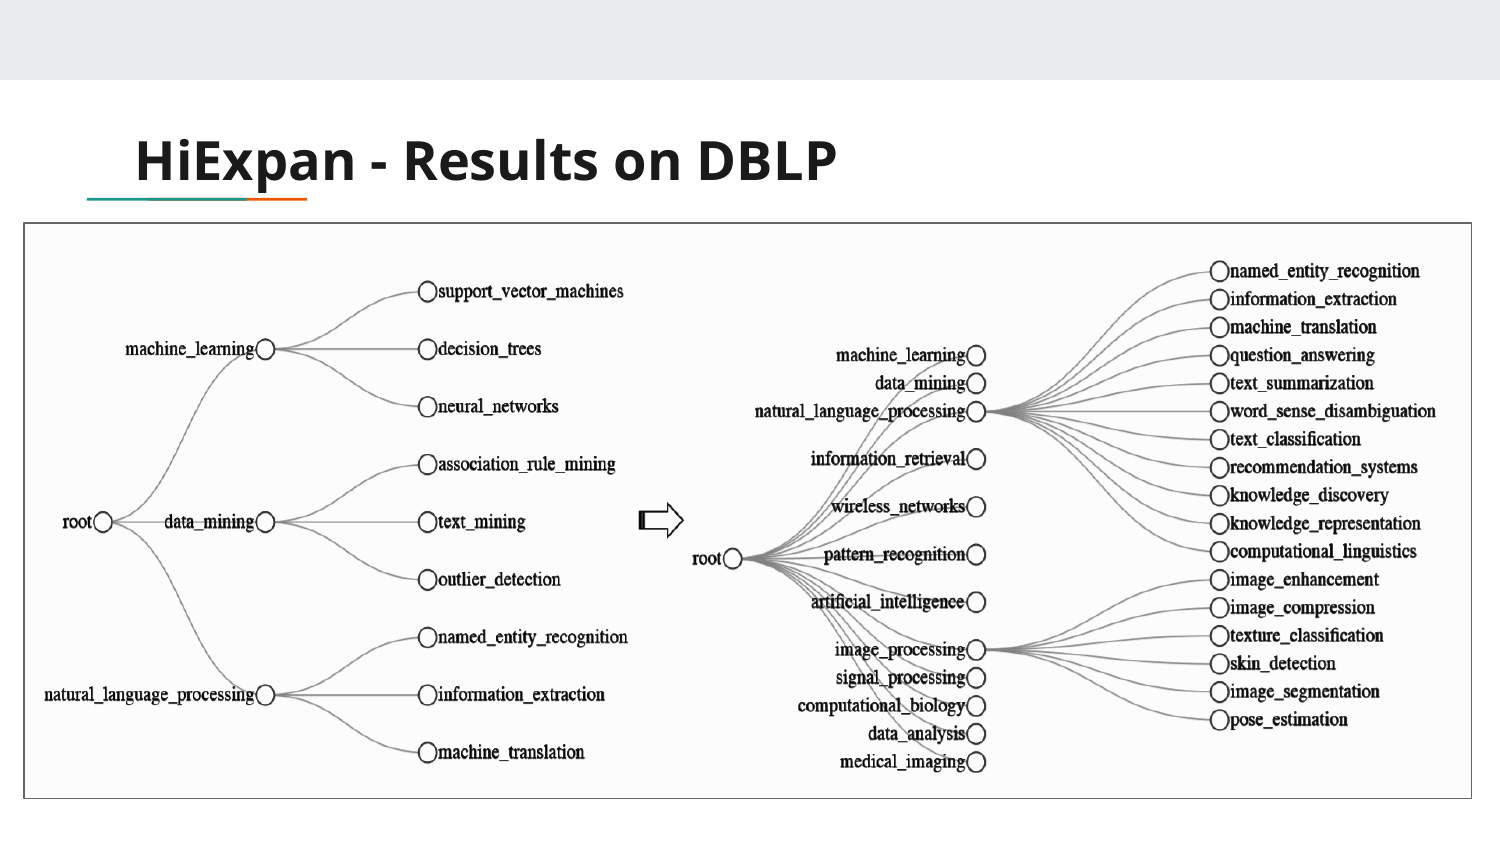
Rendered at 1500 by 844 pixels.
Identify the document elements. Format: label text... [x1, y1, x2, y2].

title HiExpan - Results on DBLP [119, 111, 1381, 199]
picture [24, 223, 1471, 798]
